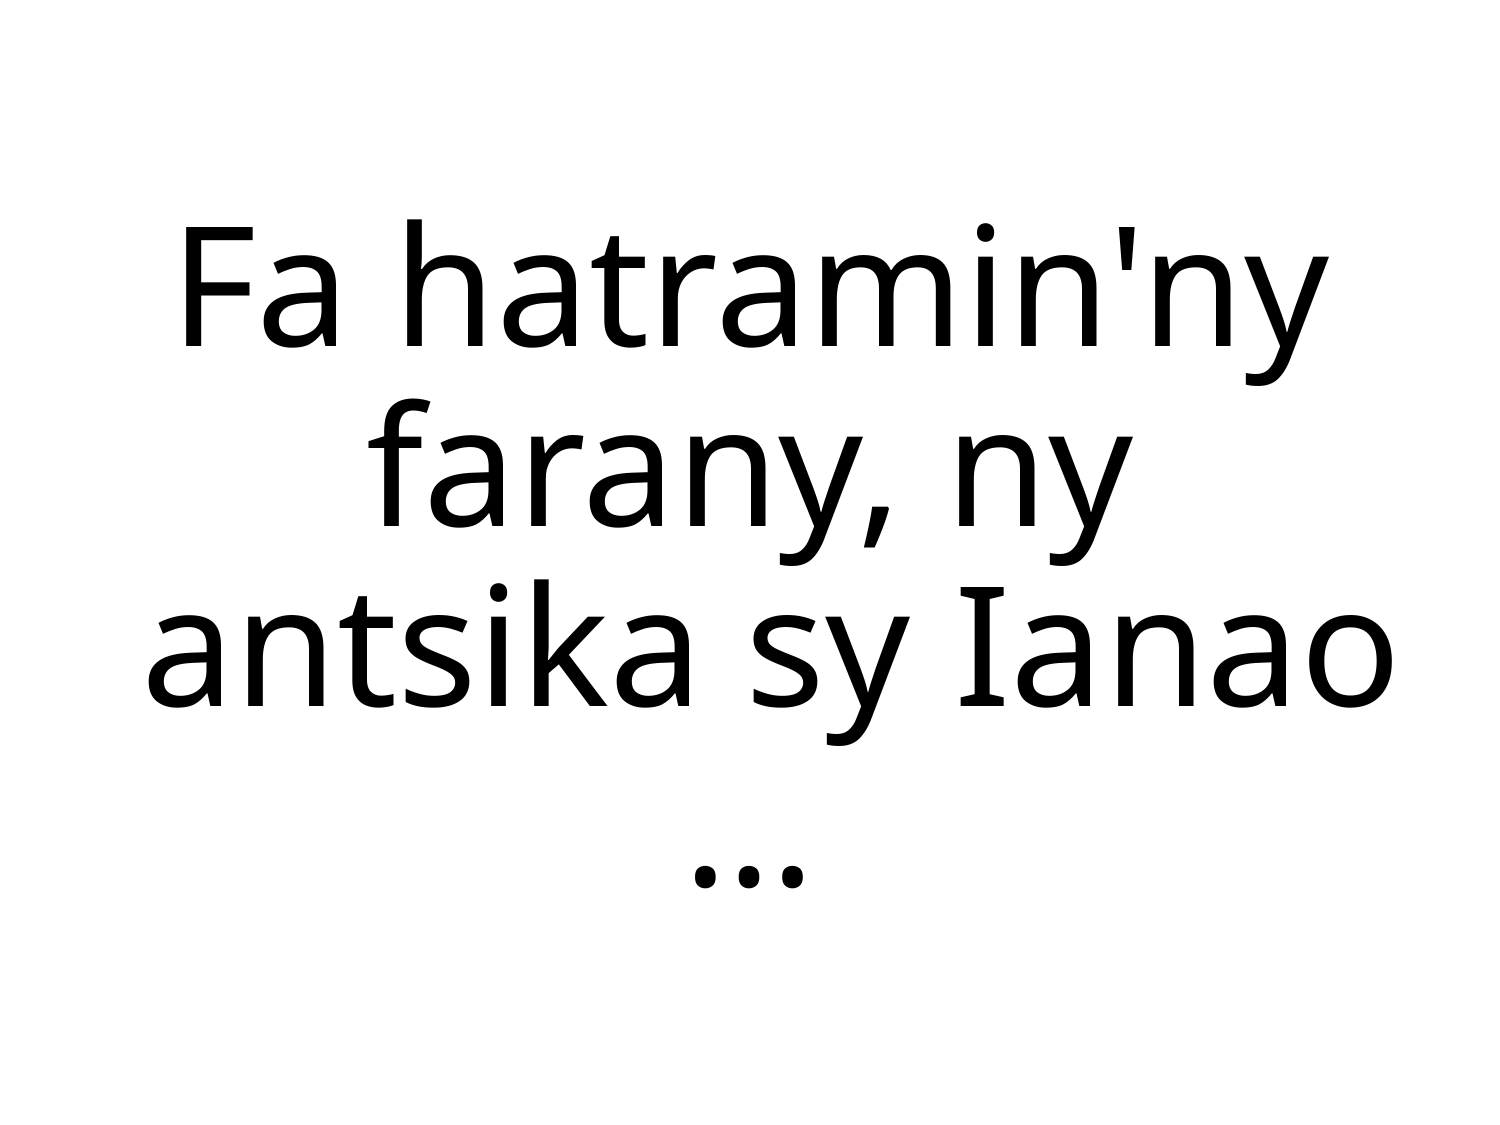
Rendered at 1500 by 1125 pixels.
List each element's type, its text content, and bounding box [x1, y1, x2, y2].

title Fa hatramin'ny farany, ny antsika sy Ianao … [0, 0, 1500, 1125]
